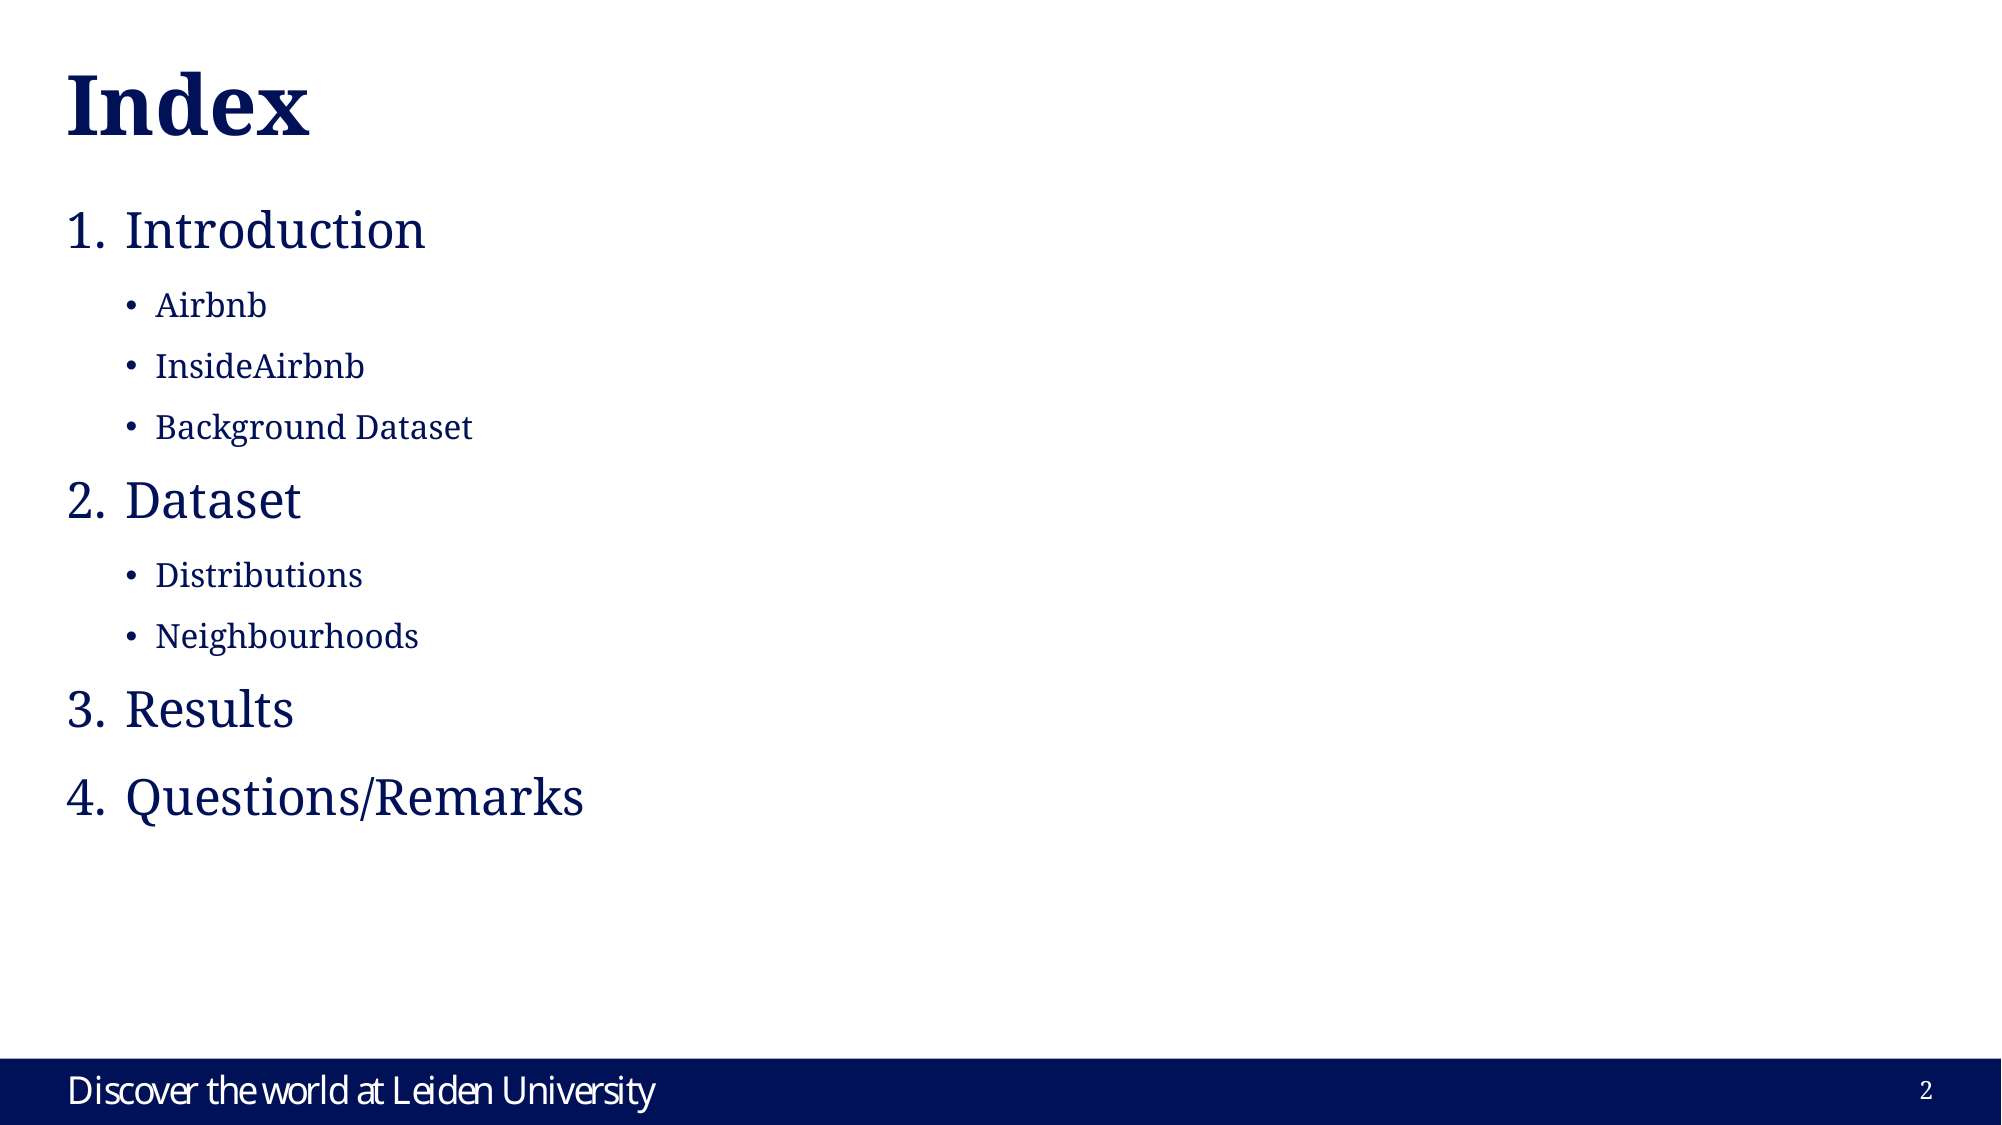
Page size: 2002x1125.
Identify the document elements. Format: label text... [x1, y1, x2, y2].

slide_number 2 [1498, 1061, 1949, 1122]
title Index [66, 66, 1935, 138]
list Introduction Airbnb InsideAirbnb Background Dataset Dataset Distributions Neighbourhoods Results Questions/Remarks [66, 205, 1190, 993]
